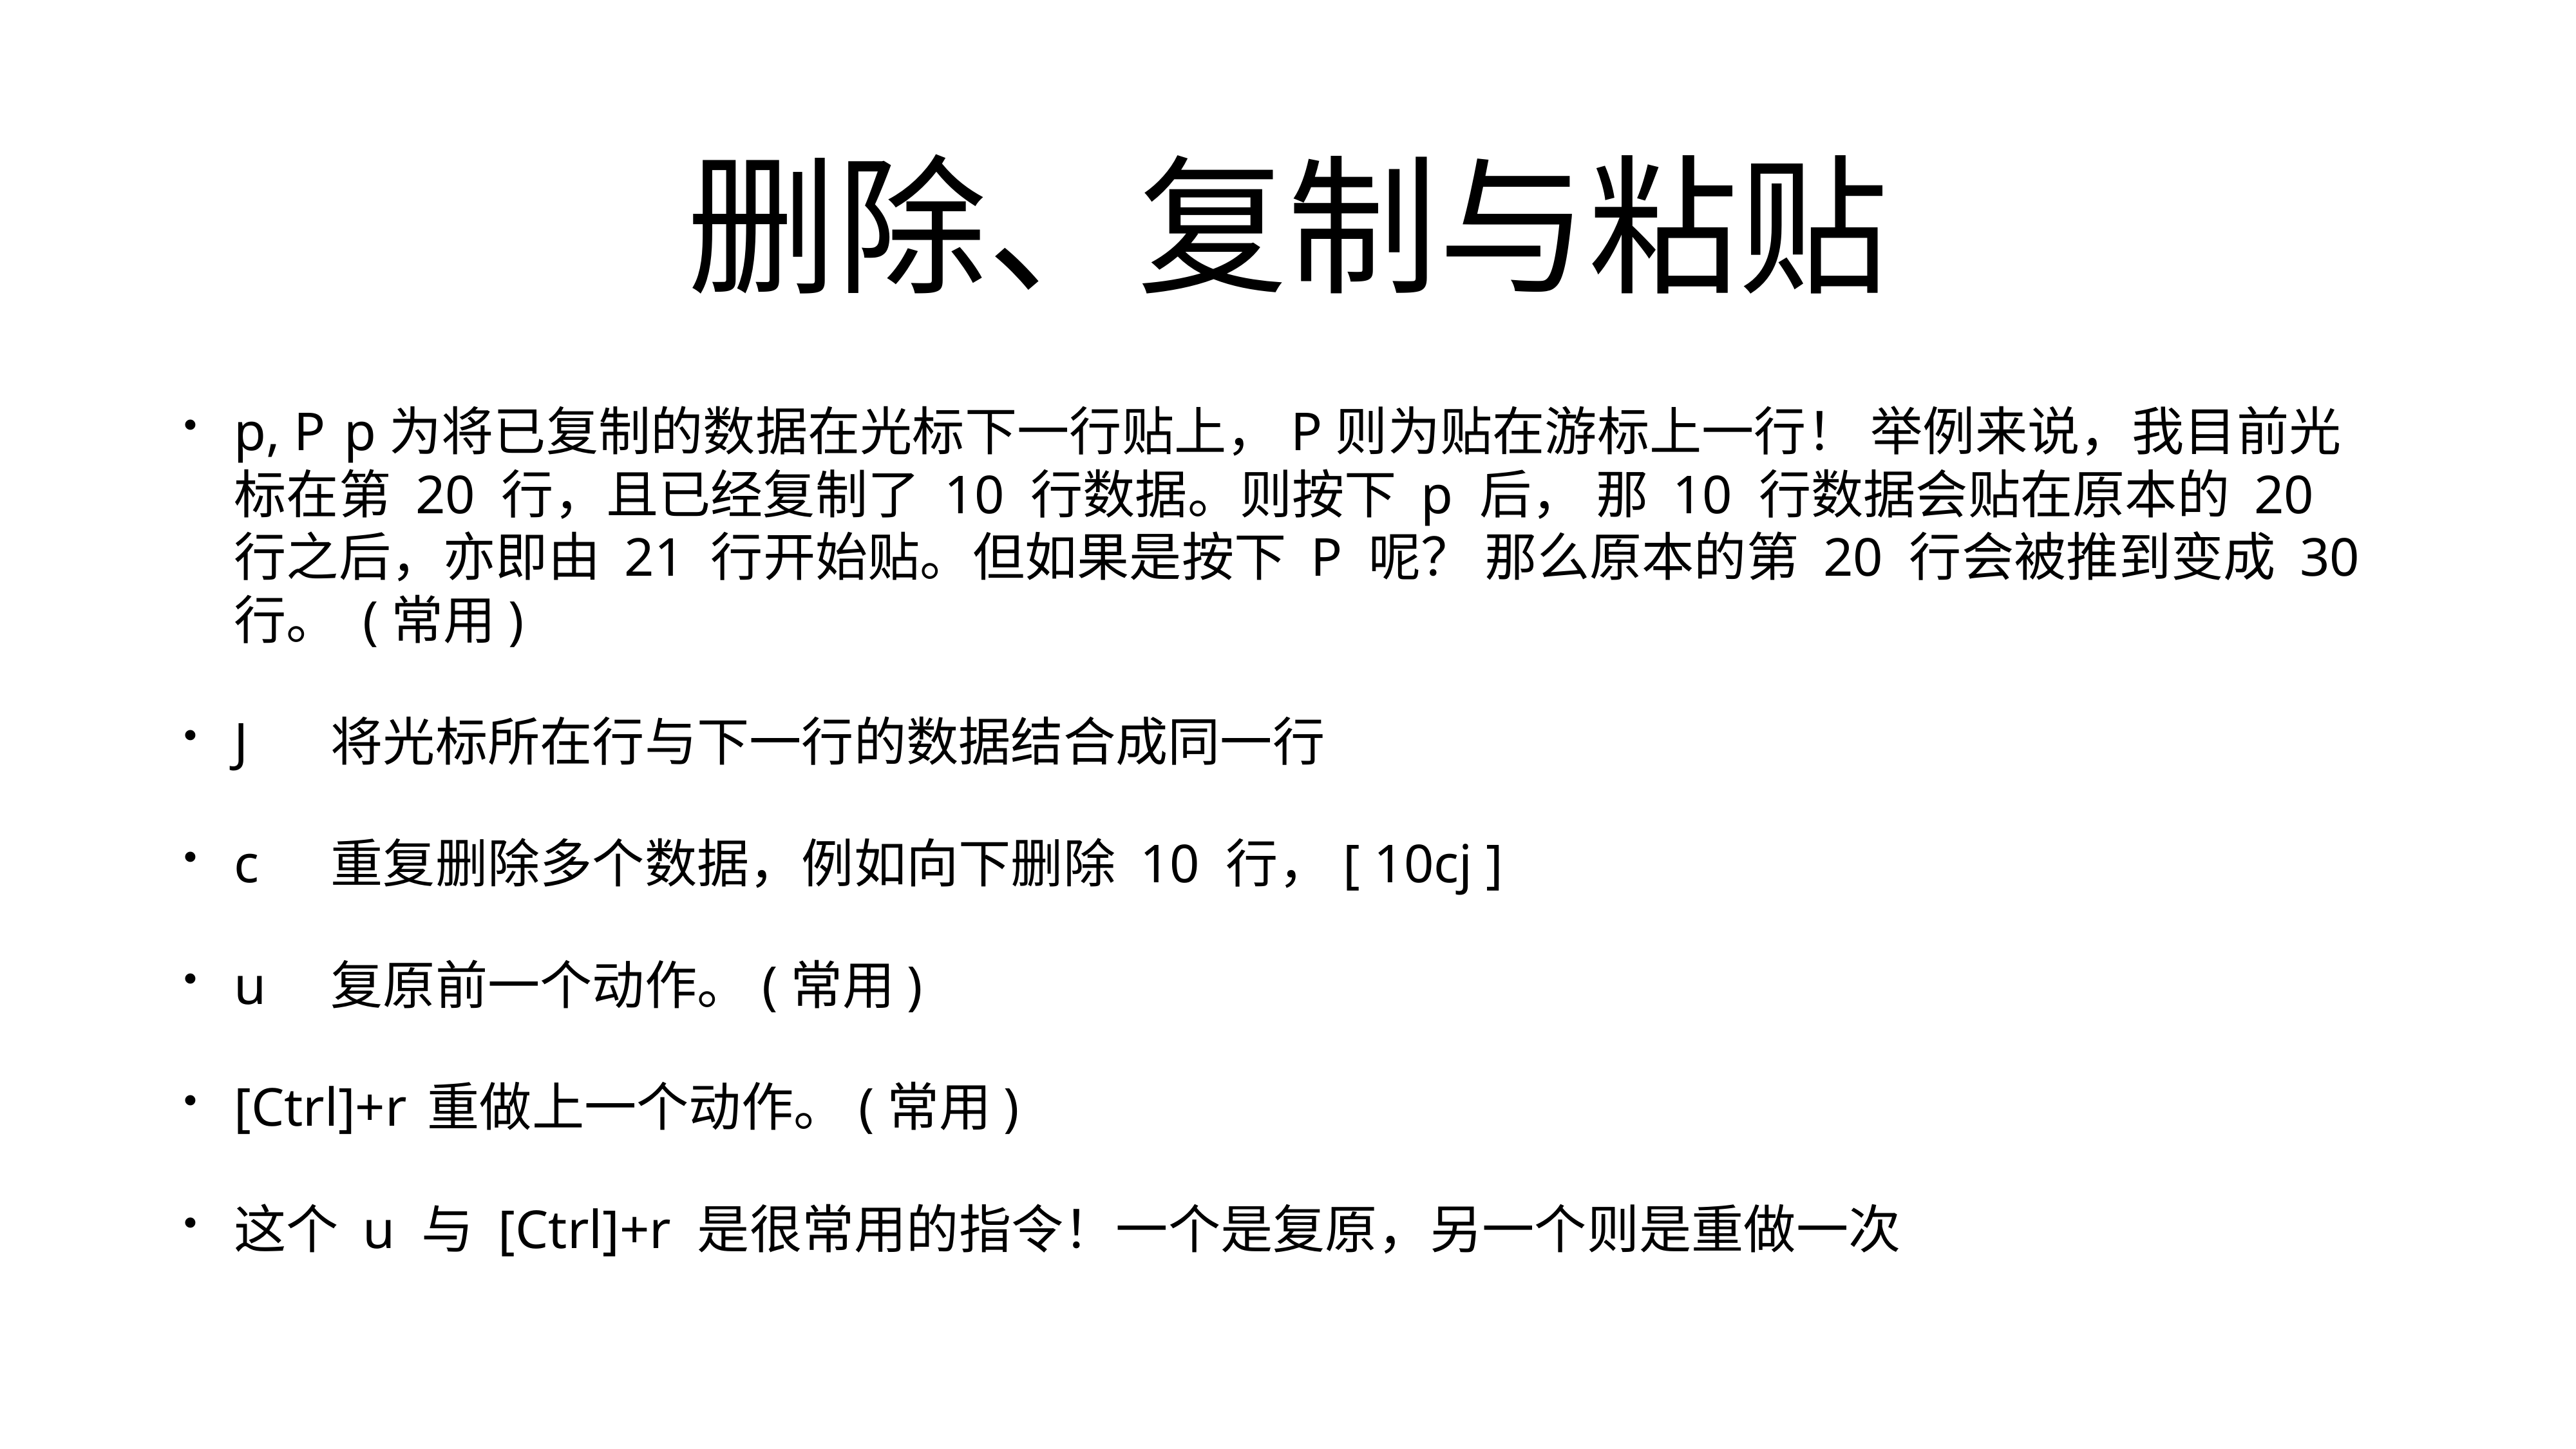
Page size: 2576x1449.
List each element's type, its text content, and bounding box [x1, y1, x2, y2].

title 删除、复制与粘贴 [178, 100, 2398, 341]
list p, P p为将已复制的数据在光标下一行贴上，P则为贴在游标上一行！ 举例来说，我目前光标在第 20 行，且已经复制了 10 行数据。则按下 p 后， 那 10 行数据会贴在原本的 20 行之后，亦即由 21 行开始贴。但如果是按下 P 呢？ 那么原本的第 20 行会被推到变成 30 行。 (常用) J 将光标所在行与下一行的数据结合成同一行 c 重复删除多个数据，例如向下删除 10 行，[ 10cj ] u 复原前一个动作。(常用) [Ctrl]+r 重做上一个动作。(常用) 这个 u 与 [Ctrl]+r 是很常用的指令！一个是复原，另一个则是重做一次 [178, 341, 2398, 1316]
